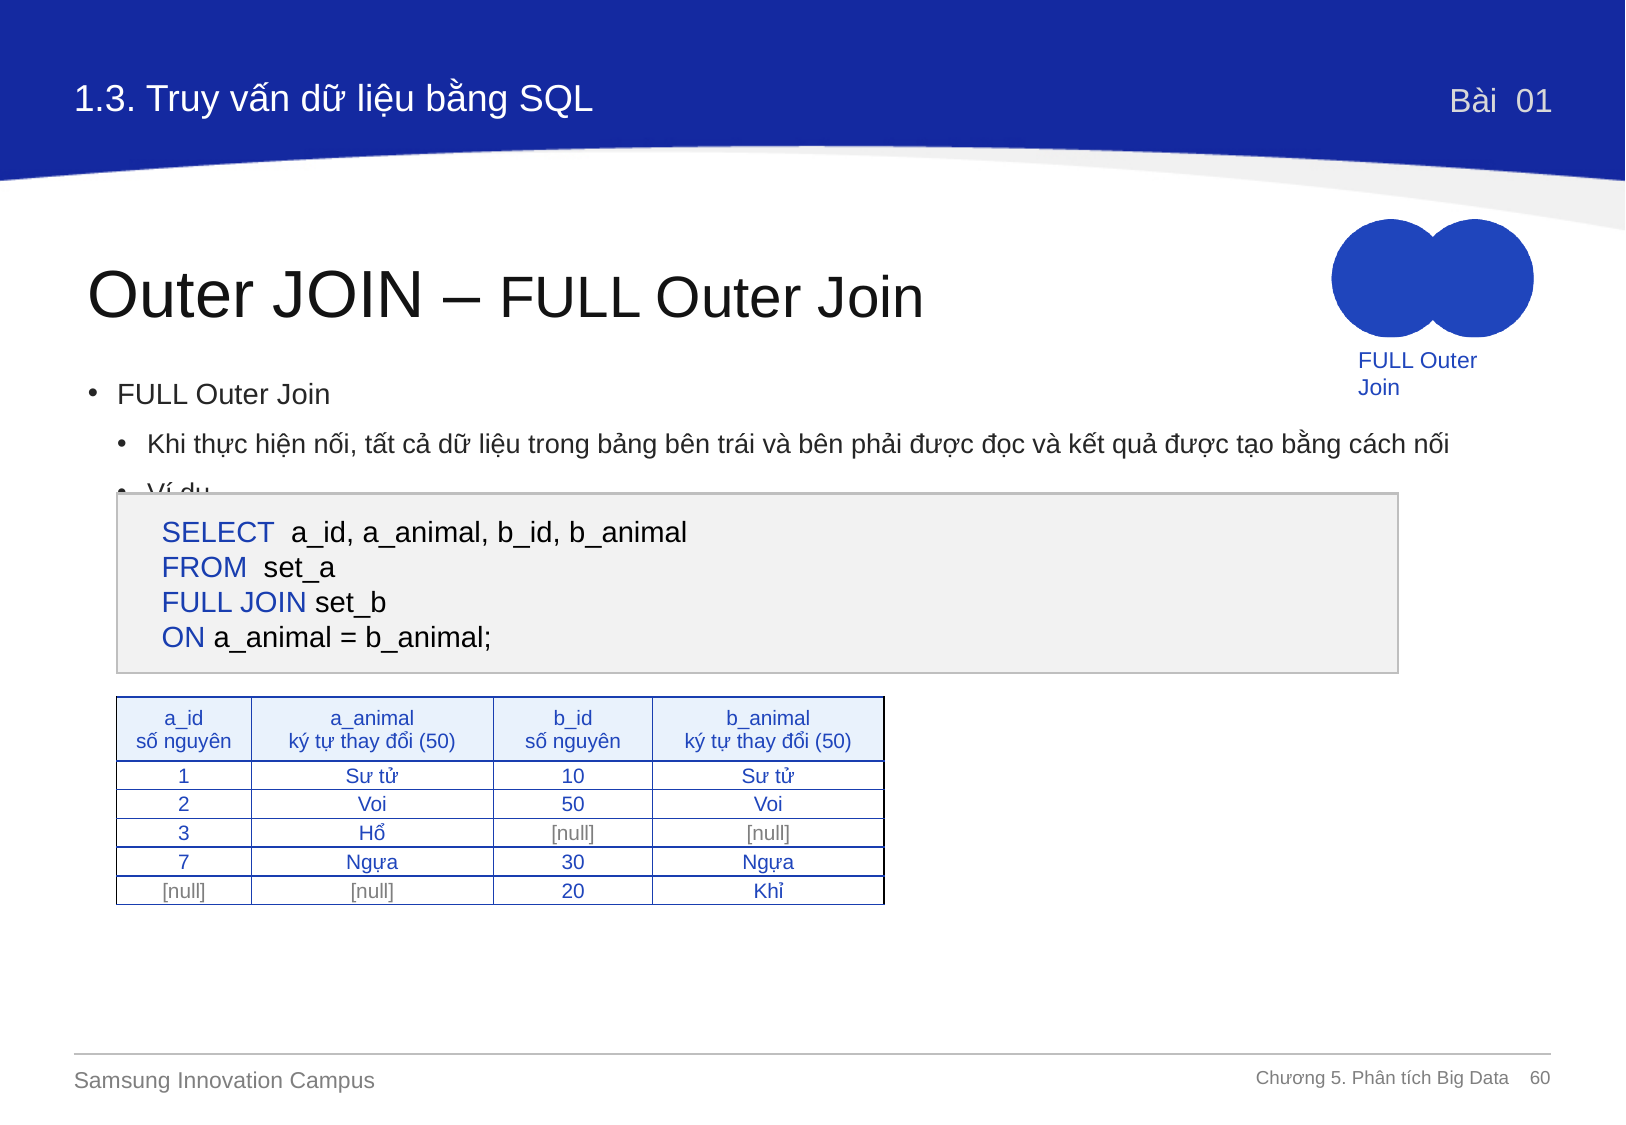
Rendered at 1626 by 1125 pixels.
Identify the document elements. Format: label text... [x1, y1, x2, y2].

table_cell 30 [494, 848, 652, 875]
table_cell Ngựa [653, 848, 883, 875]
table_cell [null] [653, 819, 883, 846]
table_cell 7 [117, 848, 251, 875]
list FULL Outer Join Khi thực hiện nối, tất cả dữ liệu trong bảng bên trái và bên phải được đọc và kết quả được tạo bằng cách nối Ví dụ [87, 365, 1531, 516]
table_cell Sư tử [653, 762, 883, 789]
table_cell Sư tử [252, 762, 493, 789]
table_cell 1 [117, 762, 251, 789]
table_header a_animal ký tự thay đổi (50) [252, 698, 493, 760]
table_cell Voi [252, 790, 493, 818]
table_cell Ngựa [252, 848, 493, 875]
table_cell Khỉ [653, 877, 883, 904]
table_cell Voi [653, 790, 883, 818]
table_cell 50 [494, 790, 652, 818]
table_cell 20 [494, 877, 652, 904]
table_header b_id số nguyên [494, 698, 652, 760]
picture [0, 0, 1625, 1125]
list Bài 01 [1423, 79, 1554, 120]
text_box SELECT a_id, a_animal, b_id, b_animal FROM set_a FULL JOIN set_b ON a_animal = b_animal; [116, 493, 1399, 673]
table_cell [null] [252, 877, 493, 904]
table_cell Hổ [252, 819, 493, 846]
table_cell 2 [117, 790, 251, 818]
table_cell 3 [117, 819, 251, 846]
table_cell 10 [494, 762, 652, 789]
table_header b_animal ký tự thay đổi (50) [653, 698, 883, 760]
table_cell [null] [494, 819, 652, 846]
list Outer JOIN – FULL Outer Join [87, 249, 1326, 331]
list 1.3. Truy vấn dữ liệu bằng SQL [73, 73, 1396, 119]
table_cell [null] [117, 877, 251, 904]
text_box FULL Outer Join [1343, 342, 1536, 408]
table_header a_id số nguyên [117, 698, 251, 760]
